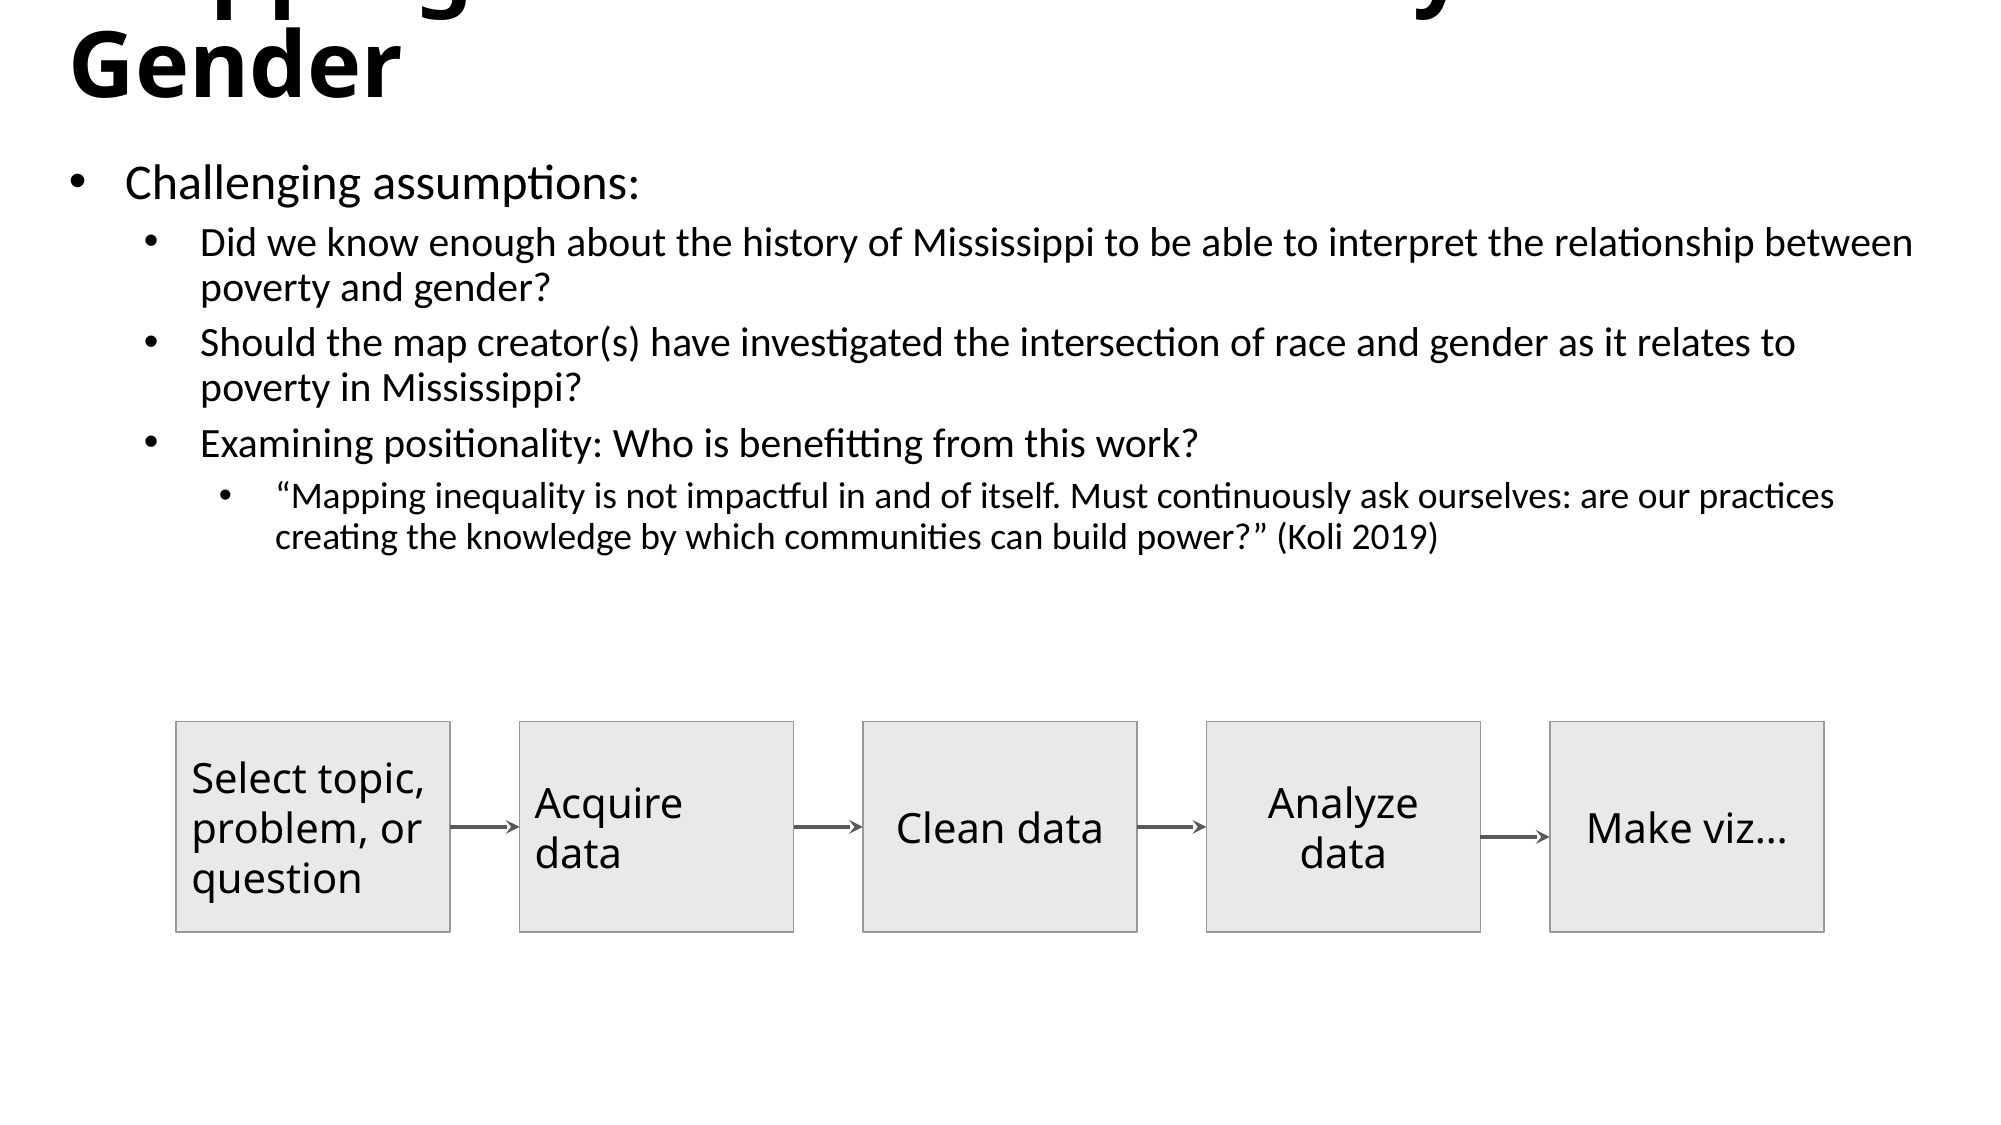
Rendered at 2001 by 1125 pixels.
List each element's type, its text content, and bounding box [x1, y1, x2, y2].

subtitle Challenging assumptions: Did we know enough about the history of Mississippi to be able to interpret the relationship between poverty and gender? Should the map creator(s) have investigated the intersection of race and gender as it relates to poverty in Mississippi? Examining positionality: Who is benefitting from this work? “Mapping inequality is not impactful in and of itself. Must continuously ask ourselves: are our practices creating the knowledge by which communities can build power?” (Koli 2019) [53, 148, 1945, 1069]
text_box Make viz… [1549, 721, 1824, 933]
text_box Analyze data [1206, 721, 1481, 933]
text_box Mapping Census Data: Poverty and Gender [53, 1, 1945, 125]
text_box Acquire data [519, 721, 794, 933]
text_box Select topic, problem, or question [176, 721, 451, 933]
text_box Clean data [862, 721, 1137, 933]
